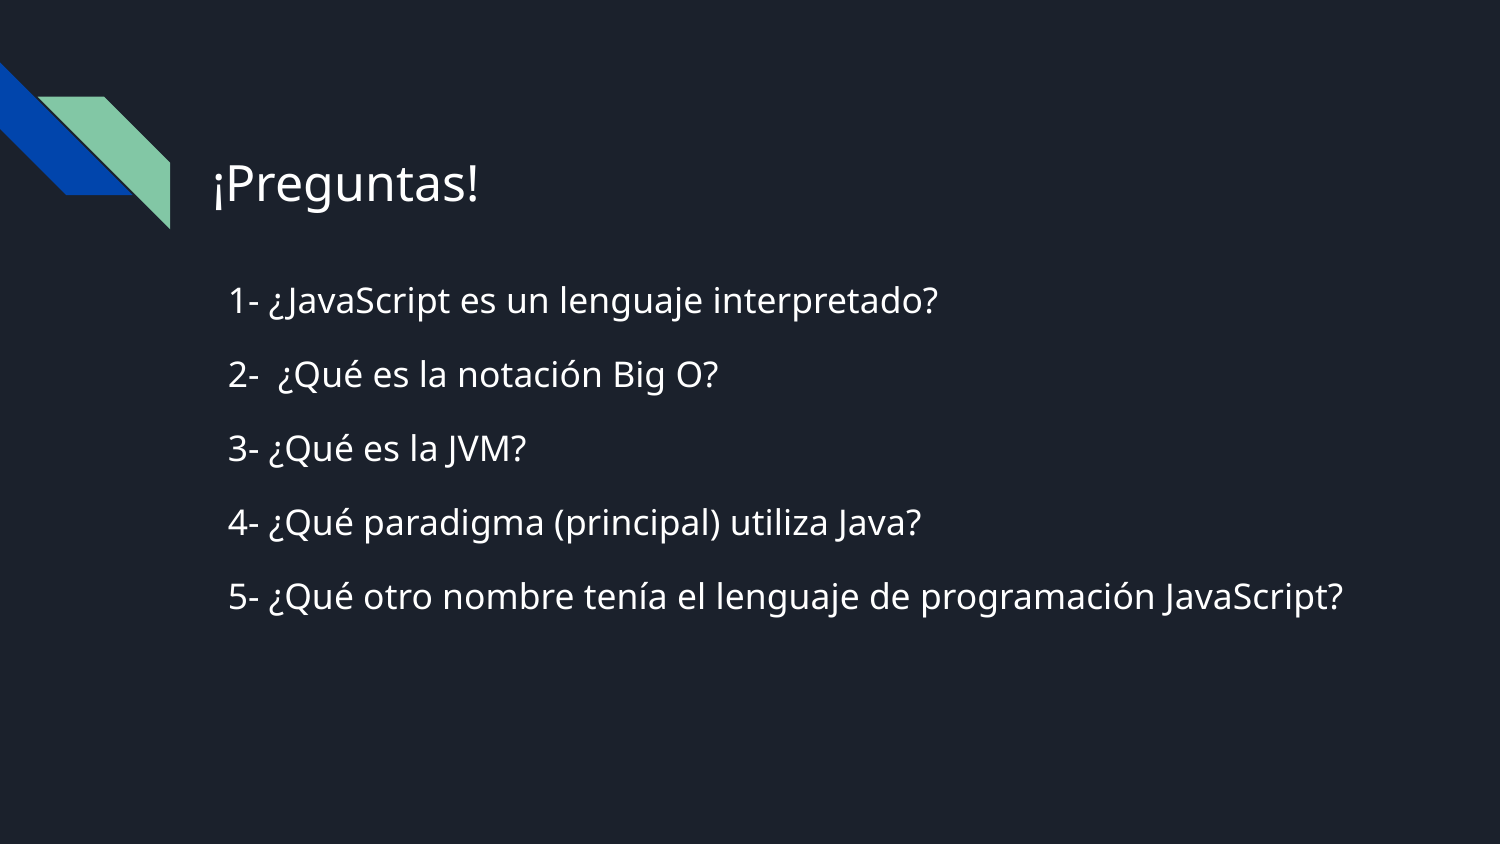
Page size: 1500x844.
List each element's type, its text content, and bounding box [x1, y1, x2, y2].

title ¡Preguntas! [197, 136, 1352, 287]
list 1- ¿JavaScript es un lenguaje interpretado? 2- ¿Qué es la notación Big O? 3- ¿Qué es la JVM? 4- ¿Qué paradigma (principal) utiliza Java? 5- ¿Qué otro nombre tenía el lenguaje de programación JavaScript? [212, 257, 1368, 735]
